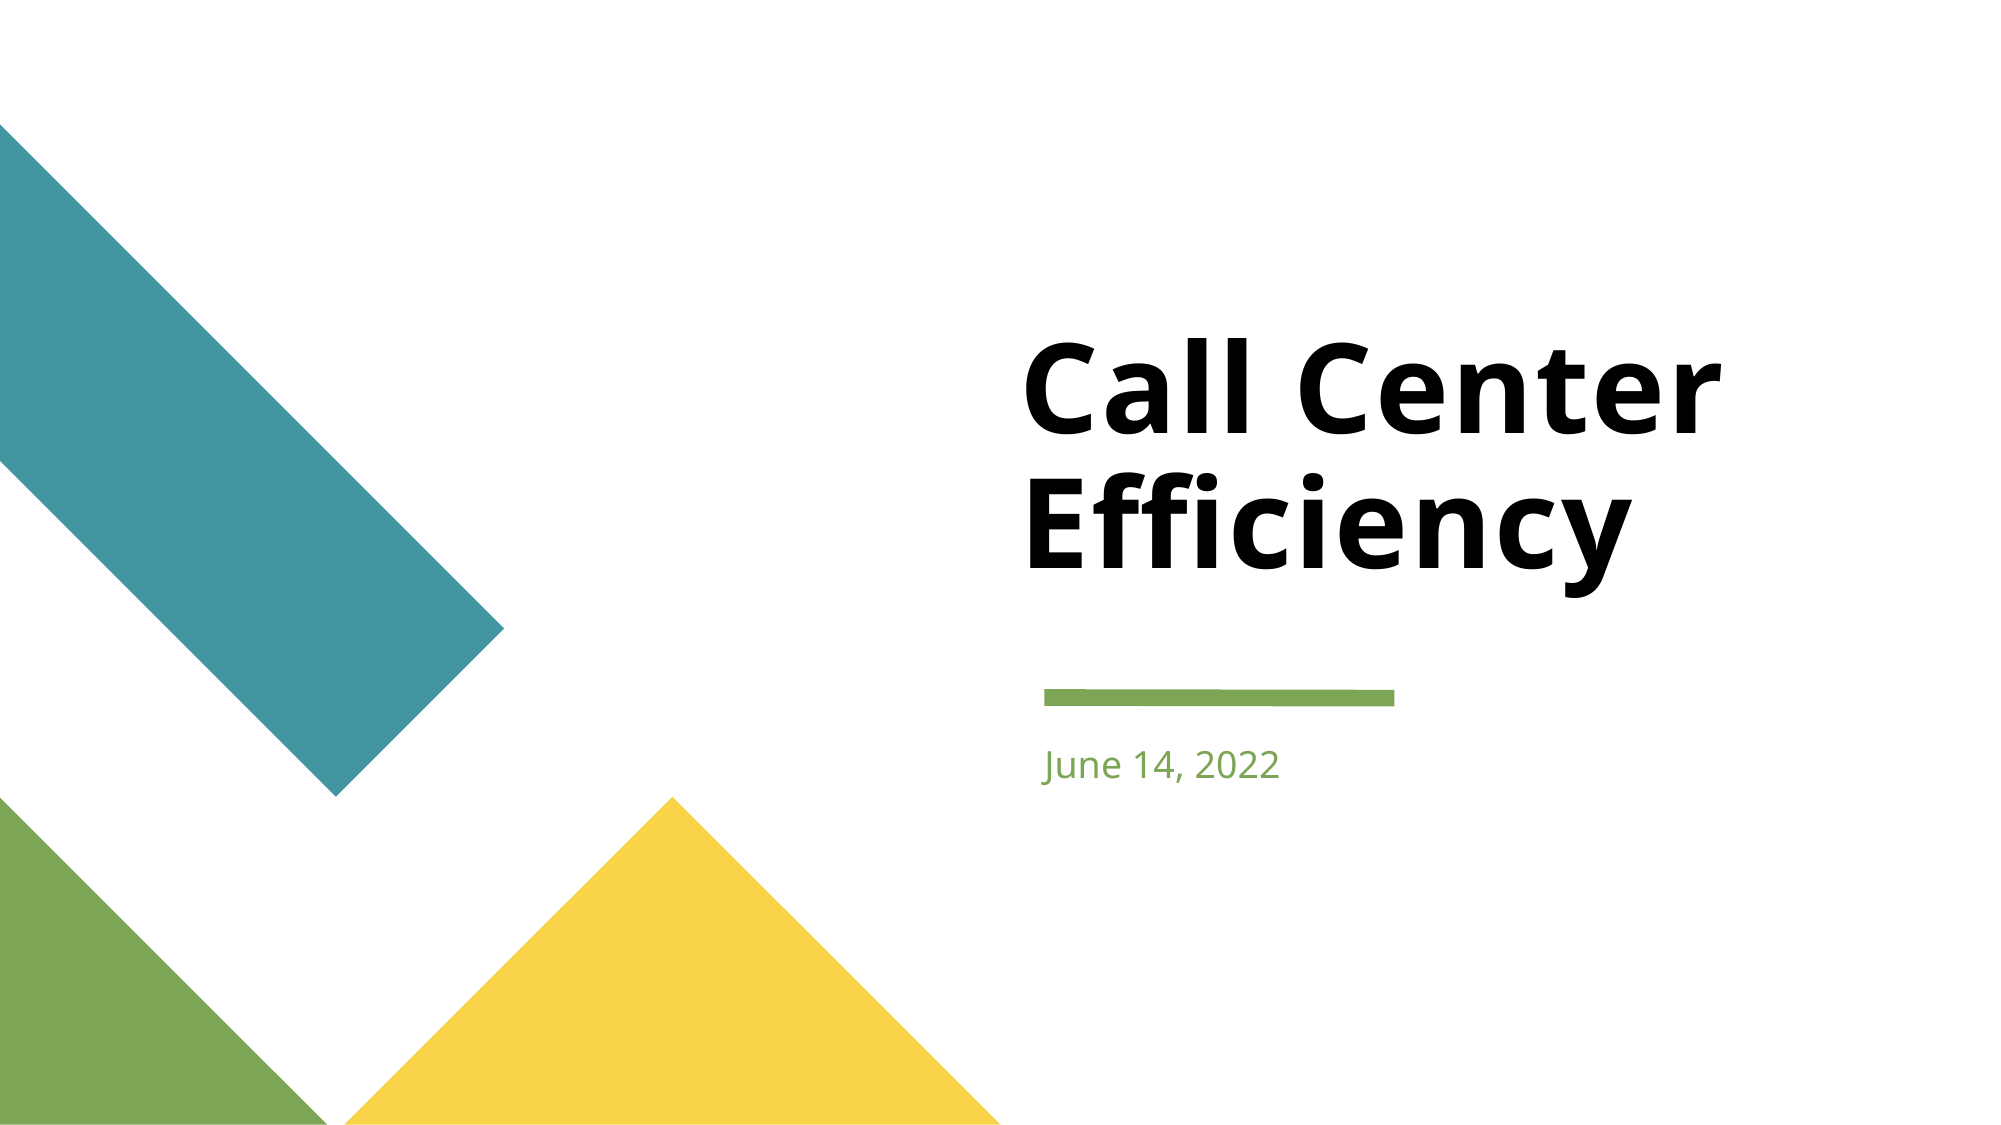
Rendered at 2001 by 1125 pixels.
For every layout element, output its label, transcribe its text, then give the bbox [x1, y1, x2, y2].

title Call Center Efficiency [1019, 347, 1946, 596]
list June 14, 2022 [1044, 746, 1946, 903]
